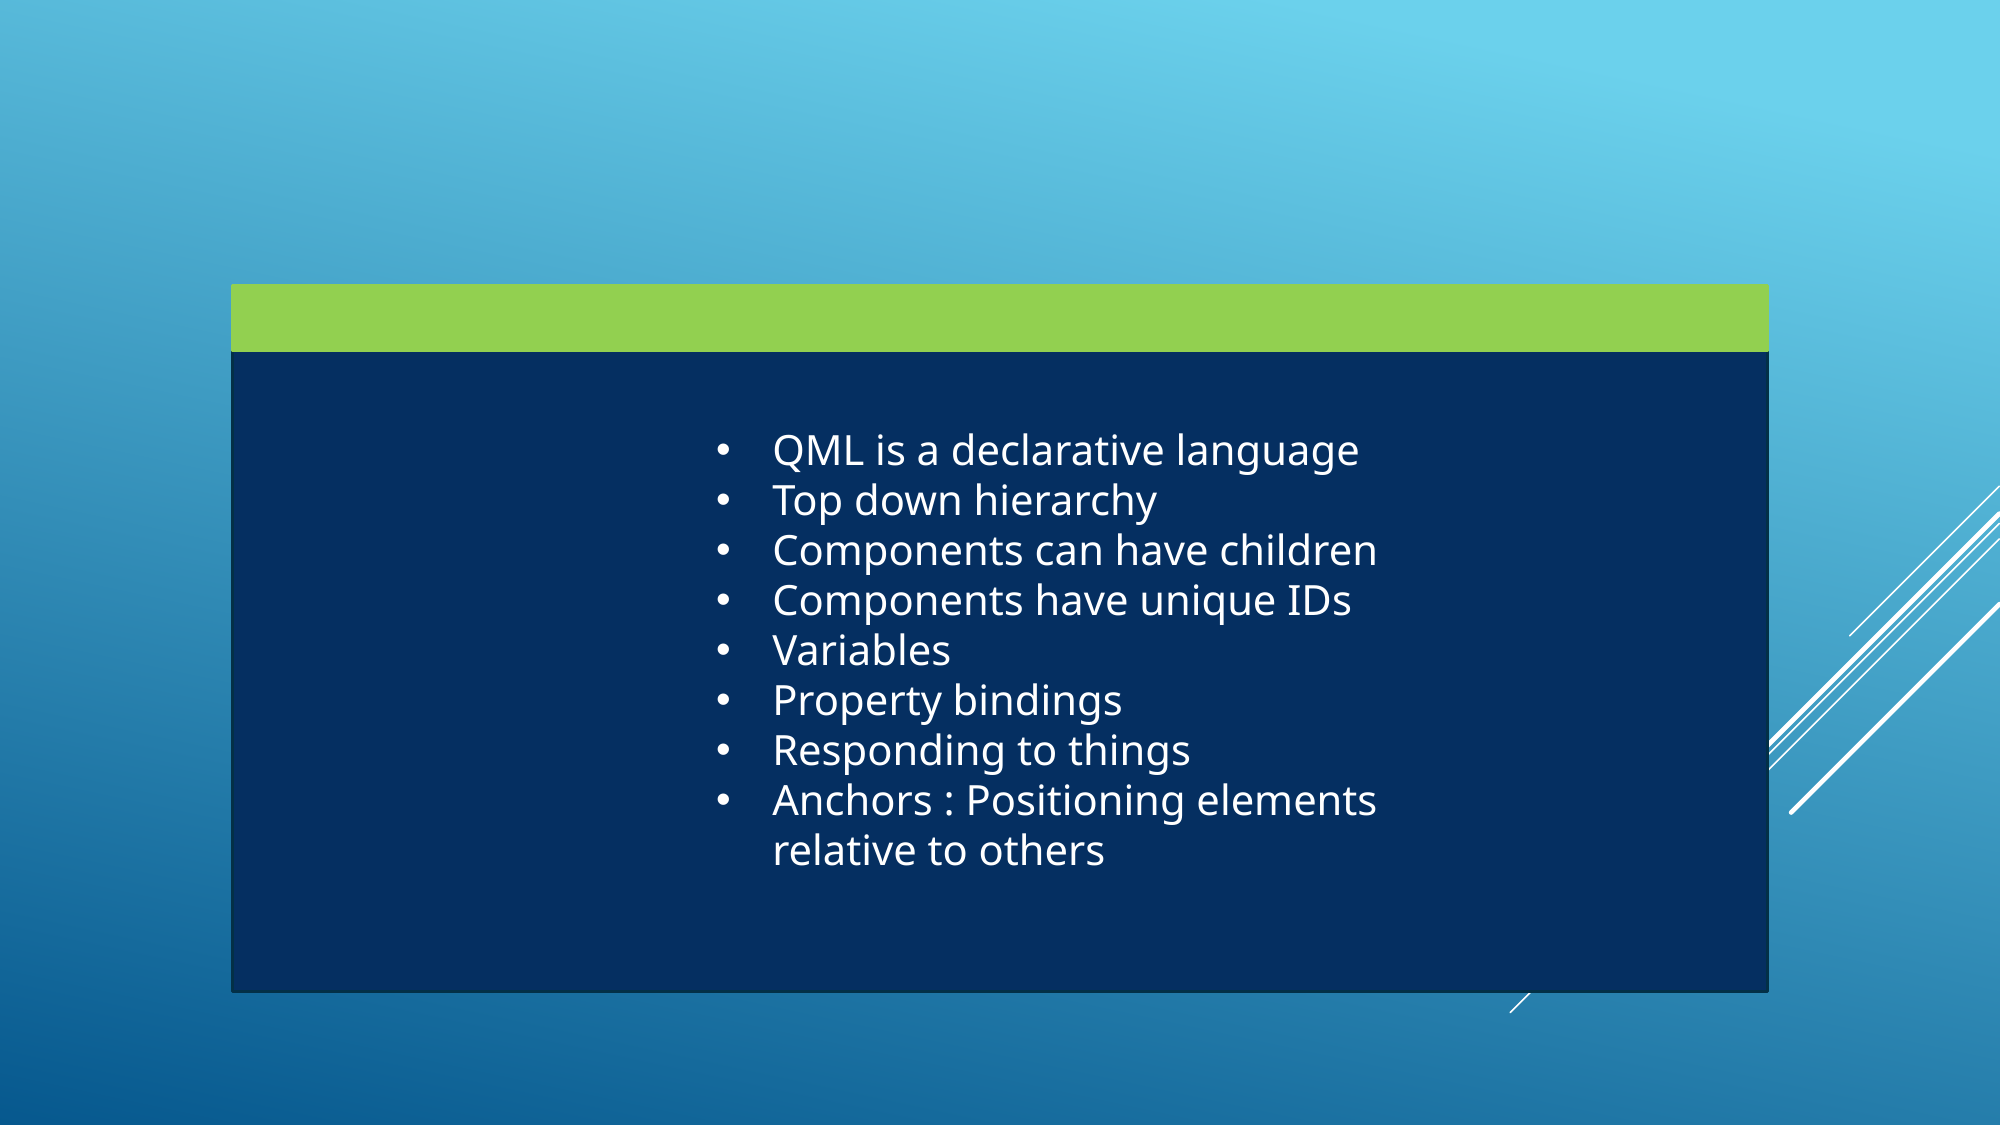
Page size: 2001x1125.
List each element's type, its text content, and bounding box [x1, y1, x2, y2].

text_box QML is a declarative language Top down hierarchy Components can have children Components have unique IDs Variables Property bindings Responding to things Anchors : Positioning elements relative to others [701, 416, 1543, 932]
text_box [231, 352, 1769, 993]
text_box [231, 284, 1769, 352]
